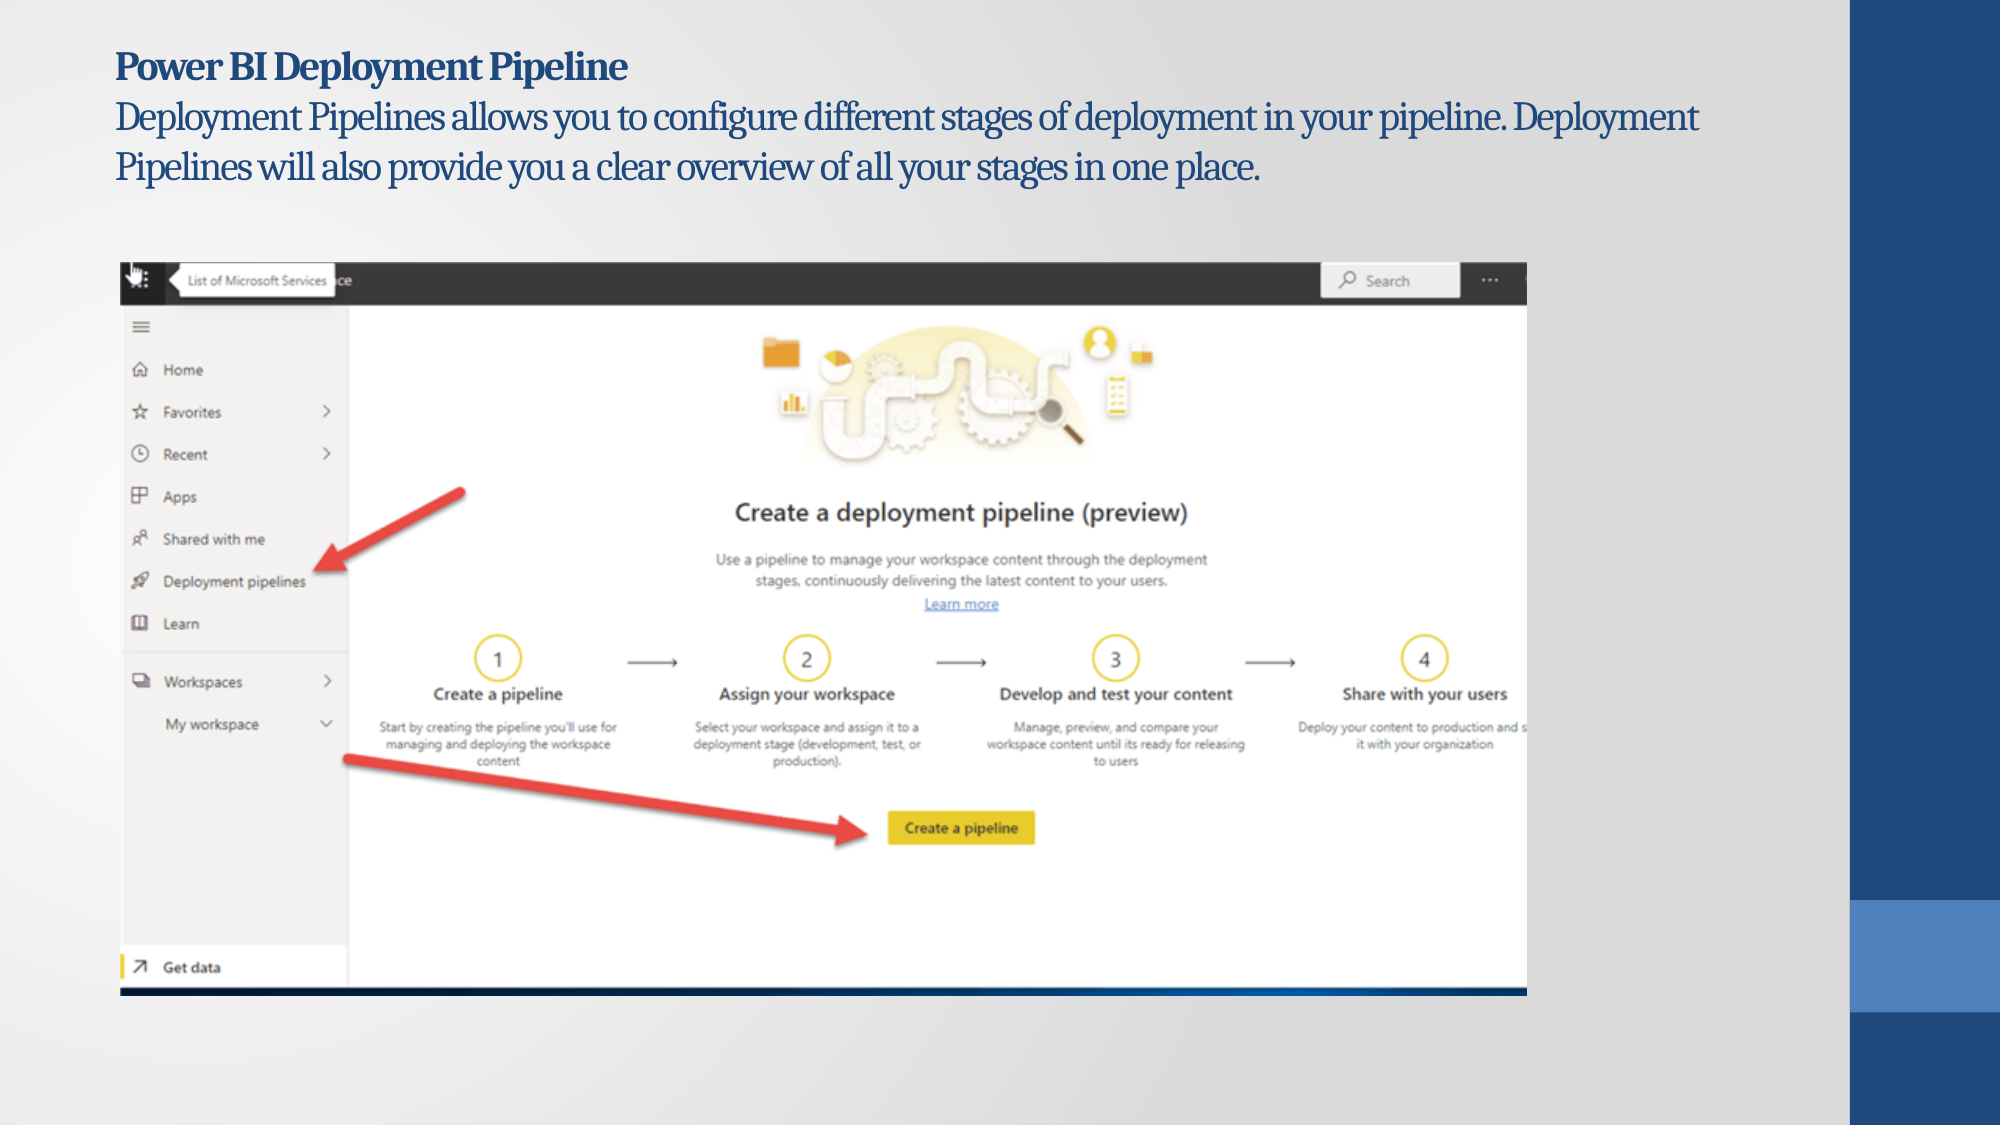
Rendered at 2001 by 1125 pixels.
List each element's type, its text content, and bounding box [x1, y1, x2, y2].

picture [119, 261, 1527, 996]
title Power BI Deployment Pipeline Deployment Pipelines allows you to configure different stages of deployment in your pipeline. Deployment Pipelines will also provide you a clear overview of all your stages in one place. [99, 45, 1767, 233]
